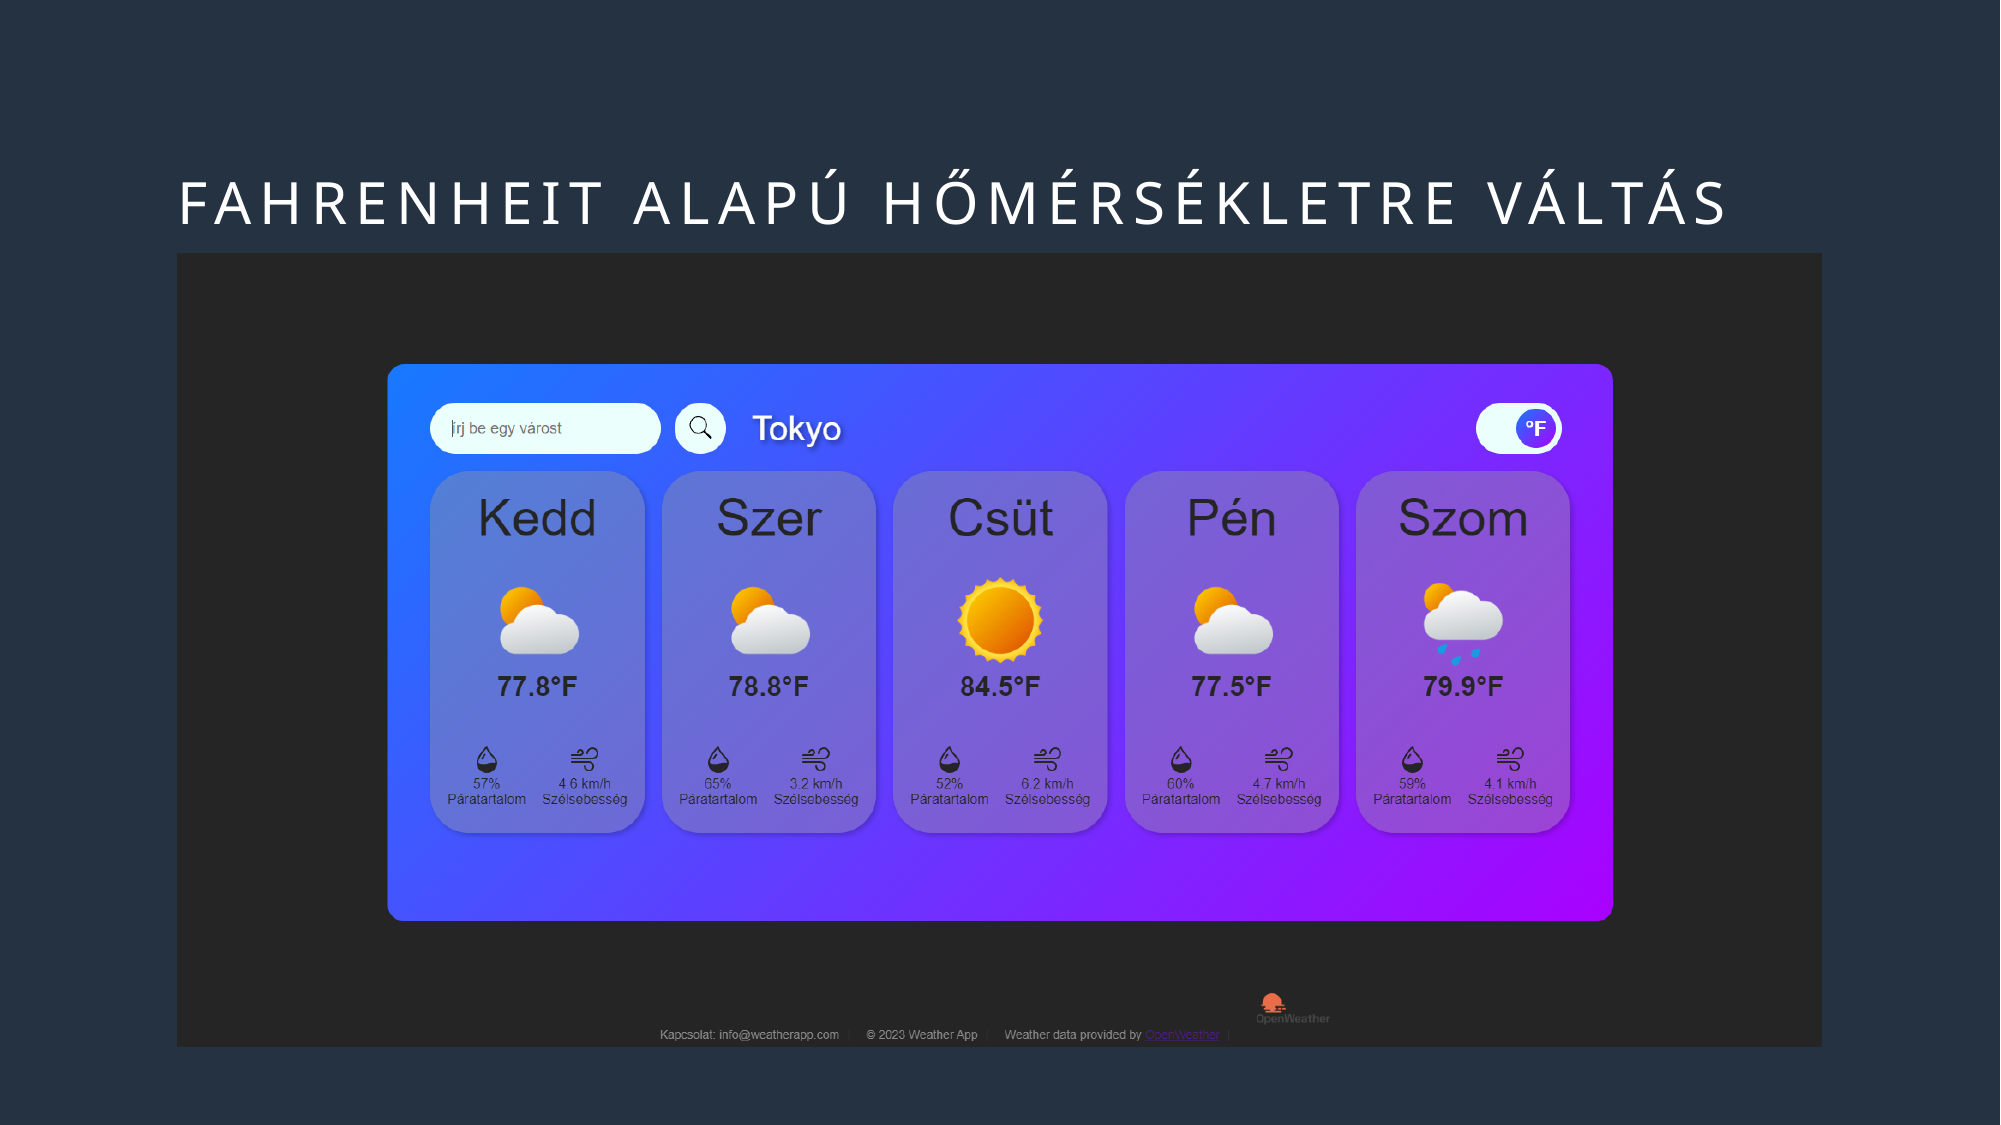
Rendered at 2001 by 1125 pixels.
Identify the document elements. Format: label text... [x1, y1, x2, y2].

title Fahrenheit alapú hőmérsékletre váltás [177, 165, 1822, 252]
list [176, 252, 1823, 1048]
